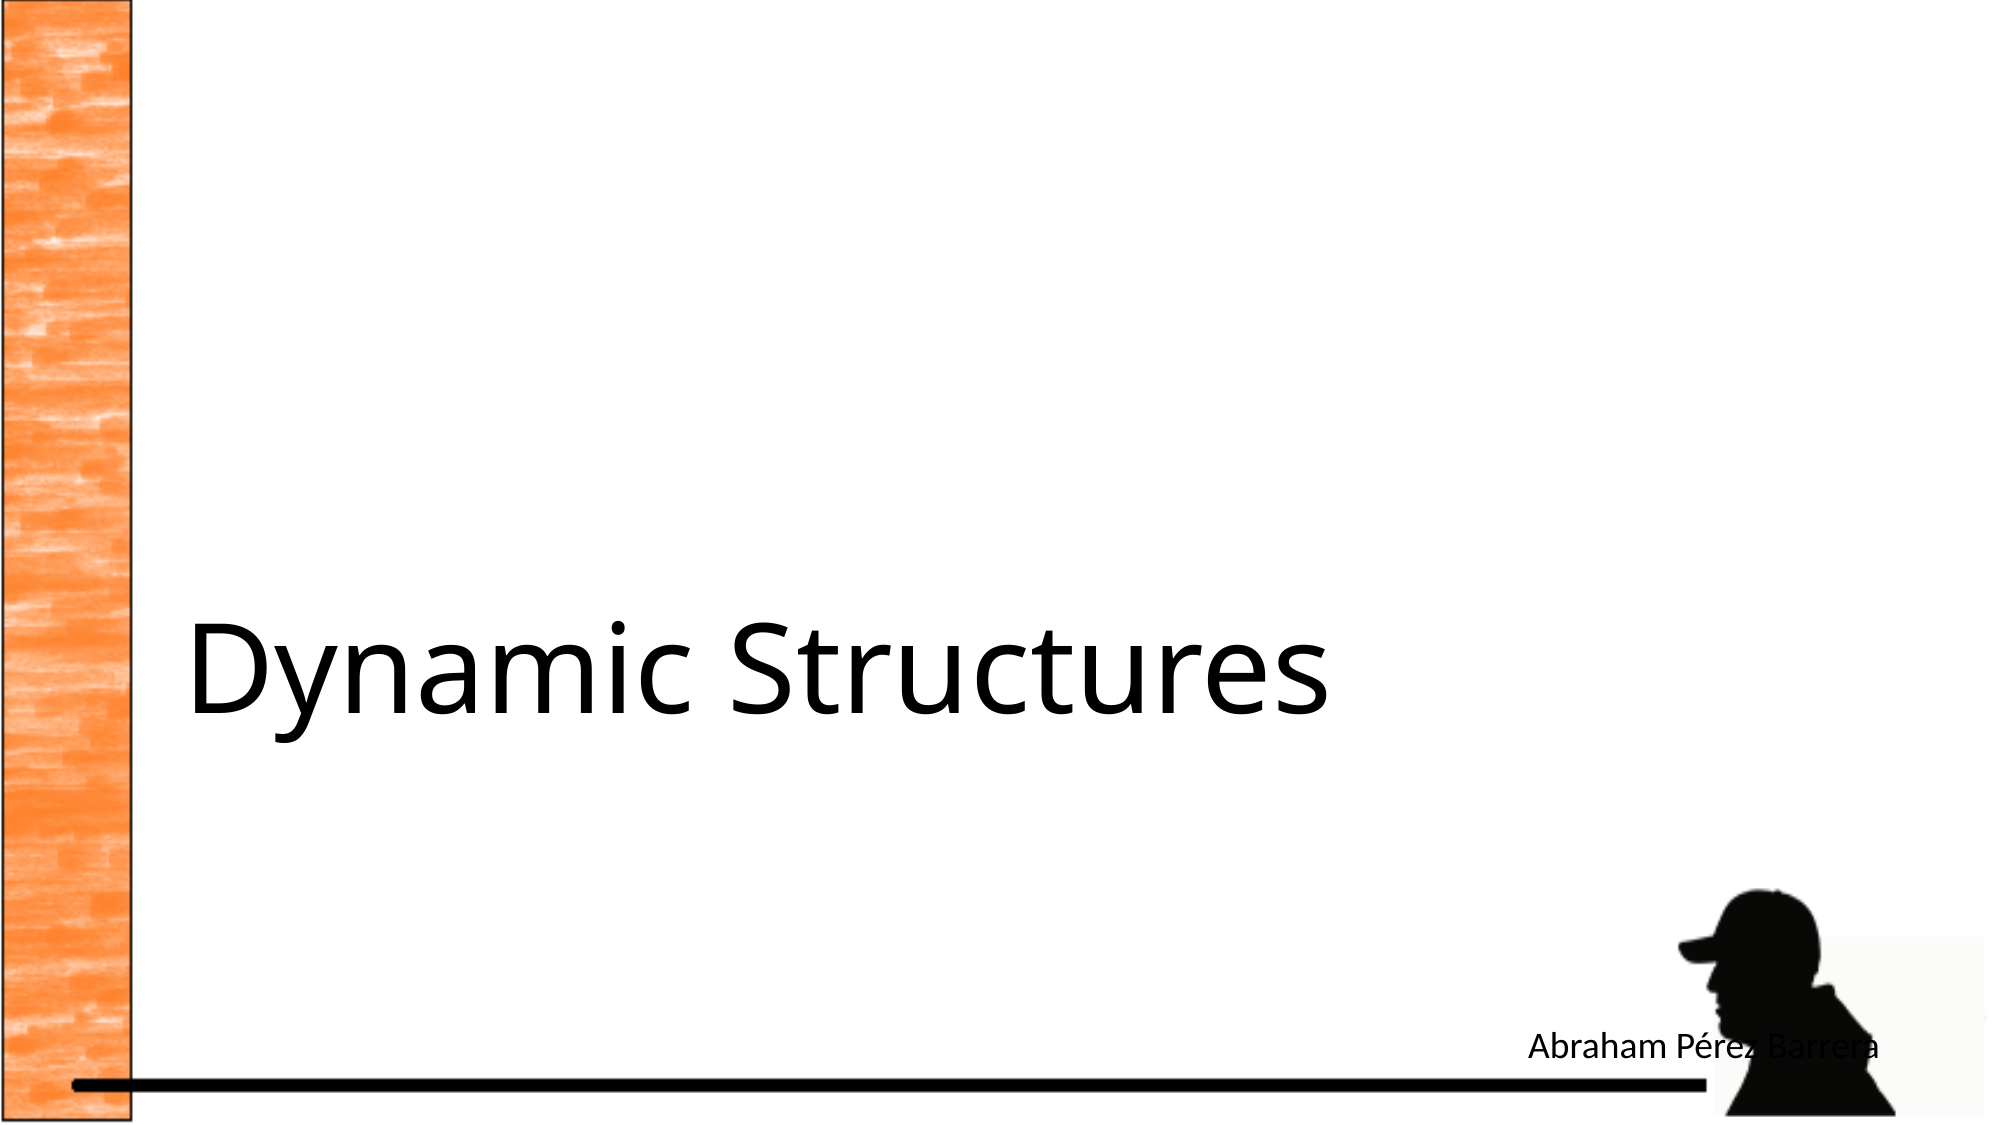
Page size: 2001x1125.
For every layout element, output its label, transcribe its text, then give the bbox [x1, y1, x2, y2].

picture [0, 0, 2001, 1125]
title Dynamic Structures [168, 280, 1862, 749]
